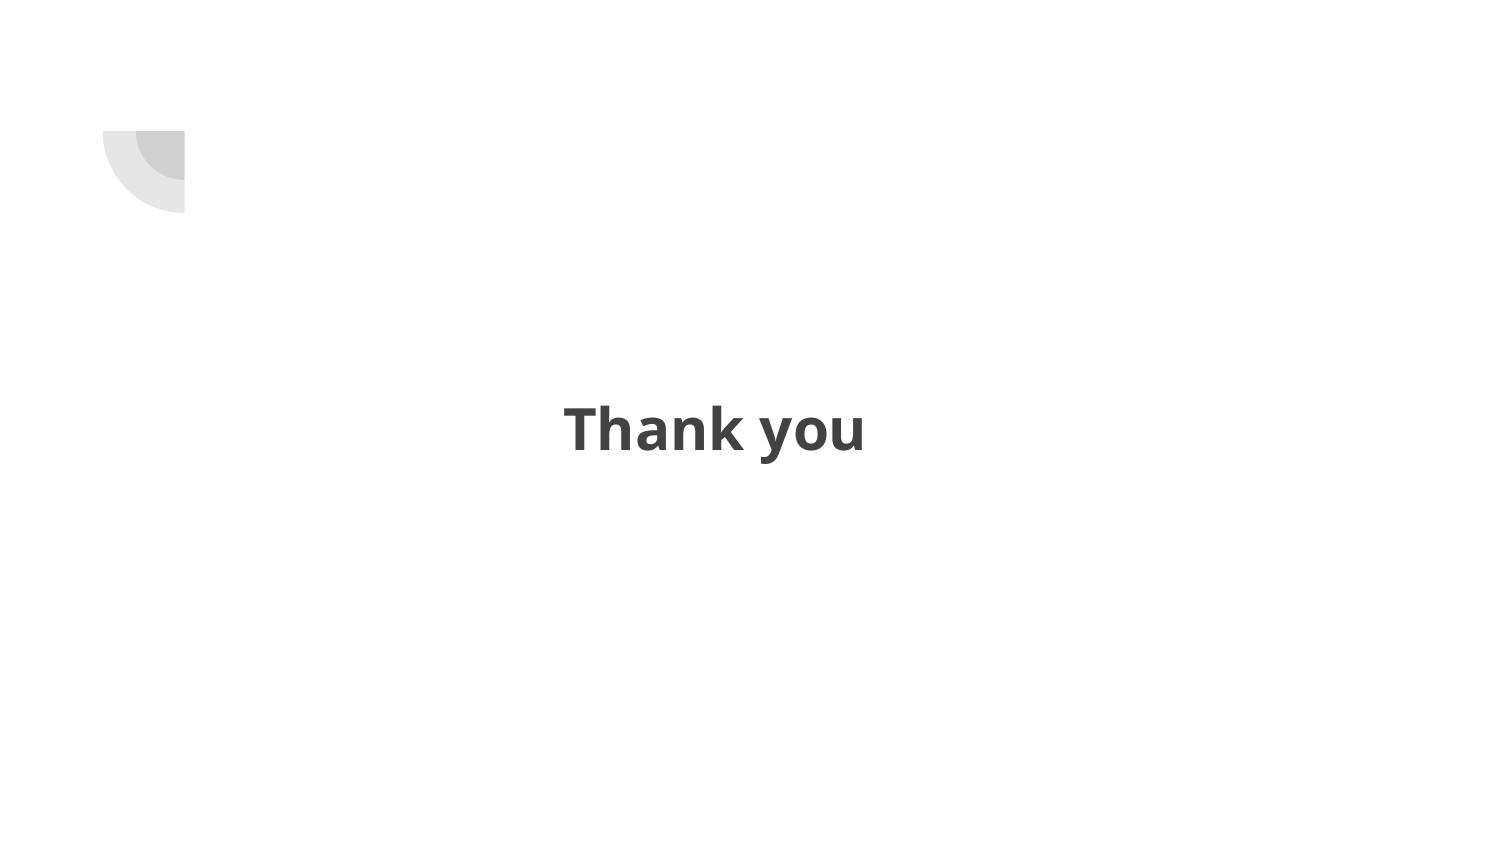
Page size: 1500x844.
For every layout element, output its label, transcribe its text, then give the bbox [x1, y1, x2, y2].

title Thank you [138, 377, 1292, 542]
